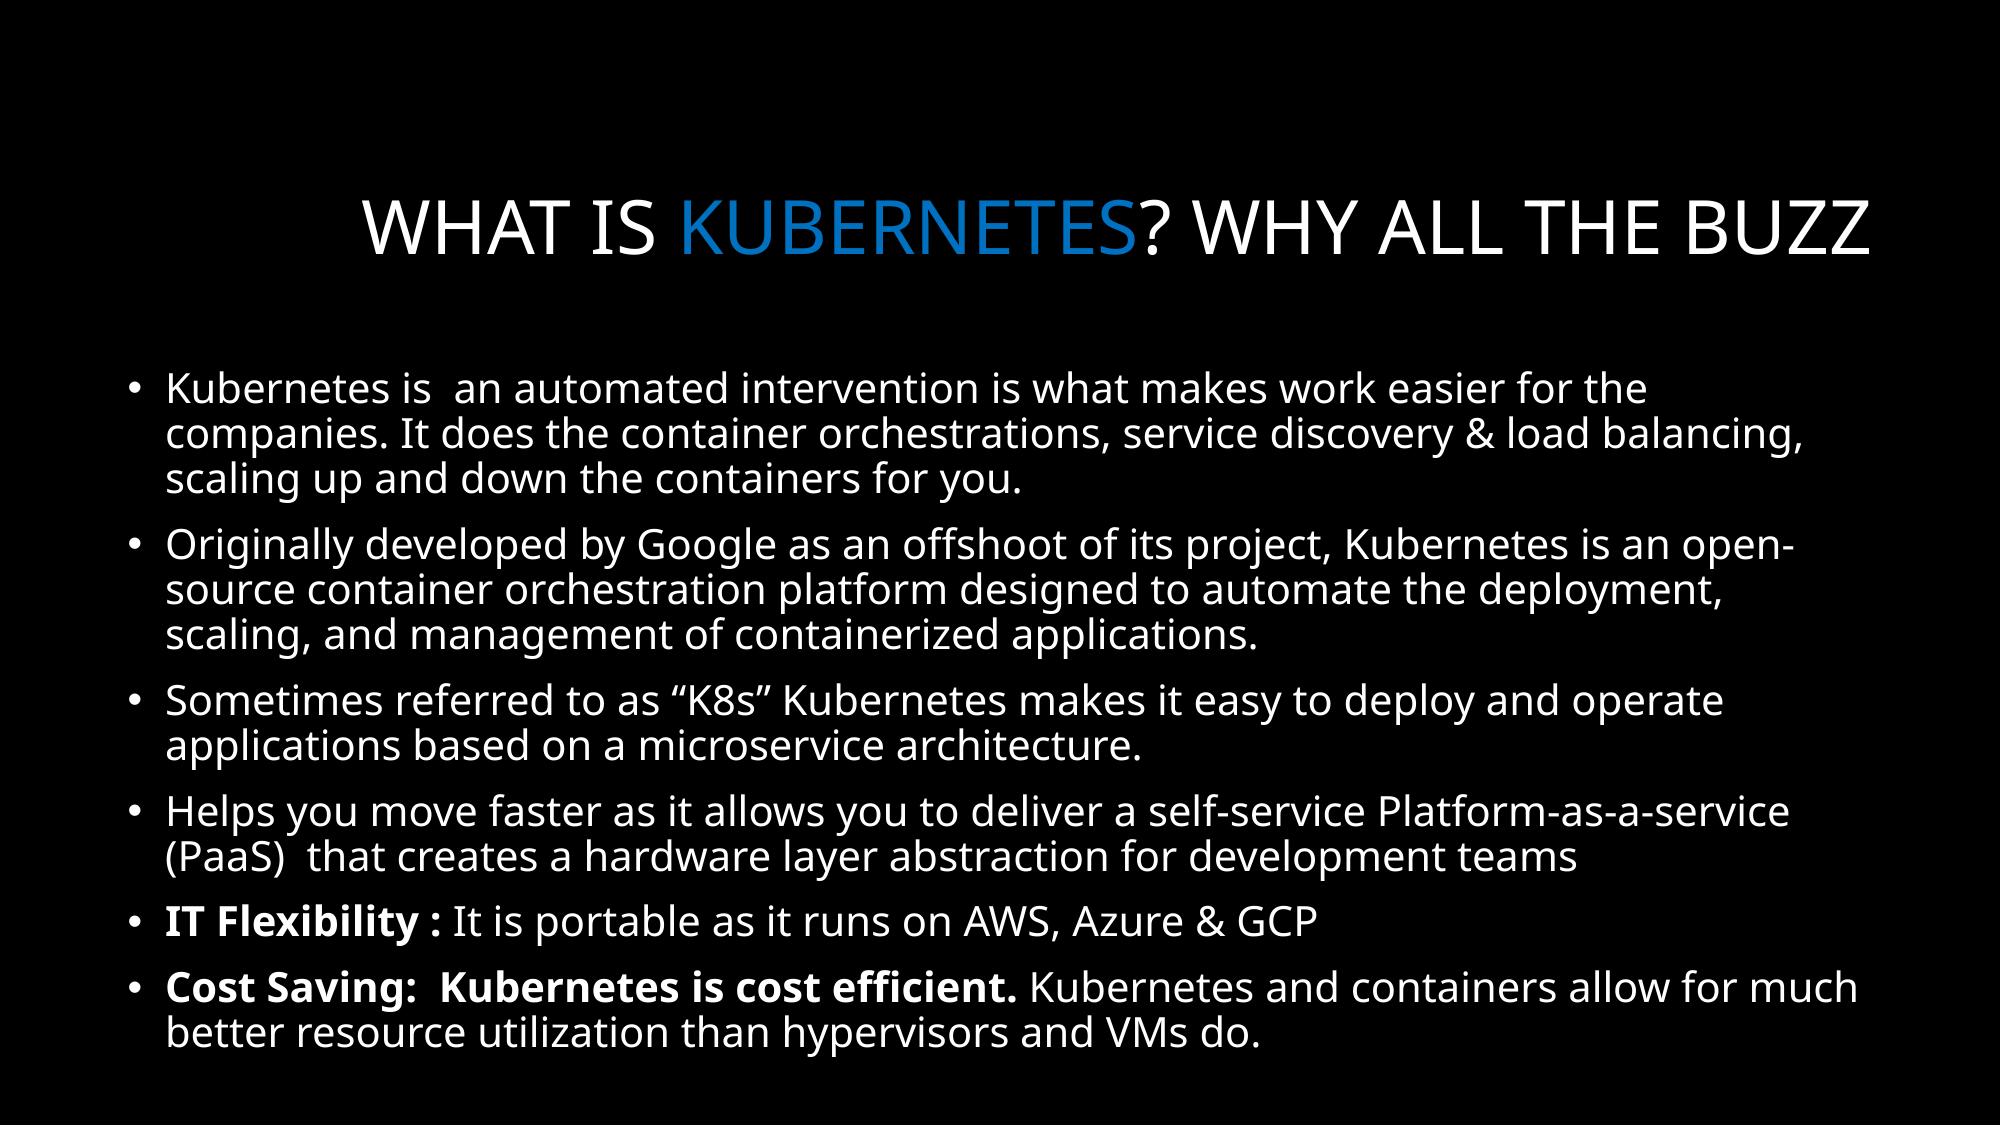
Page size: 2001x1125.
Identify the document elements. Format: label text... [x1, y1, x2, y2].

title What is kubernetes? Why all the buzz [184, 123, 1888, 336]
list Kubernetes is an automated intervention is what makes work easier for the companies. It does the container orchestrations, service discovery & load balancing, scaling up and down the containers for you. Originally developed by Google as an offshoot of its project, Kubernetes is an open-source container orchestration platform designed to automate the deployment, scaling, and management of containerized applications. Sometimes referred to as “K8s” Kubernetes makes it easy to deploy and operate applications based on a microservice architecture. Helps you move faster as it allows you to deliver a self-service Platform-as-a-service (PaaS) that creates a hardware layer abstraction for development teams IT Flexibility : It is portable as it runs on AWS, Azure & GCP Cost Saving: Kubernetes is cost efficient. Kubernetes and containers allow for much better resource utilization than hypervisors and VMs do. [112, 360, 1888, 1021]
